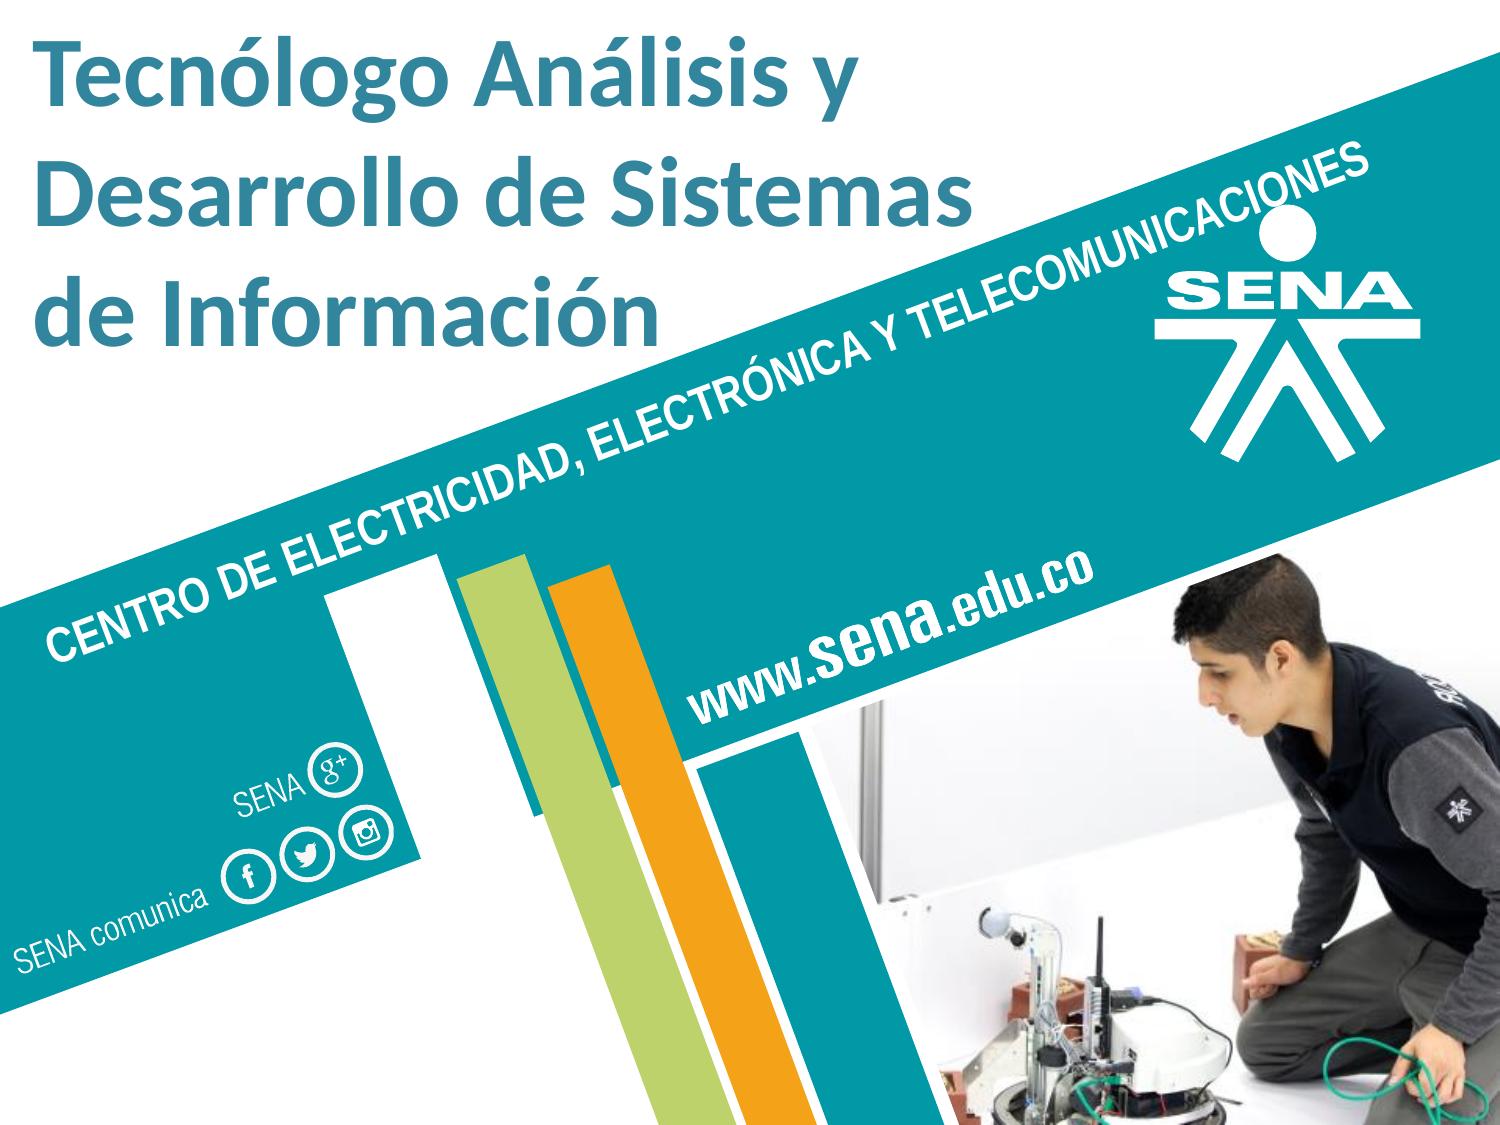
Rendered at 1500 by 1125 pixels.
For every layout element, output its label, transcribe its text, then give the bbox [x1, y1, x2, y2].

text_box Tecnólogo Análisis y Desarrollo de Sistemas de Información [17, 110, 993, 263]
picture [812, 523, 1500, 1125]
text_box CENTRO DE ELECTRICIDAD, ELECTRÓNICA Y TELECOMUNICACIONES [17, 58, 1500, 693]
